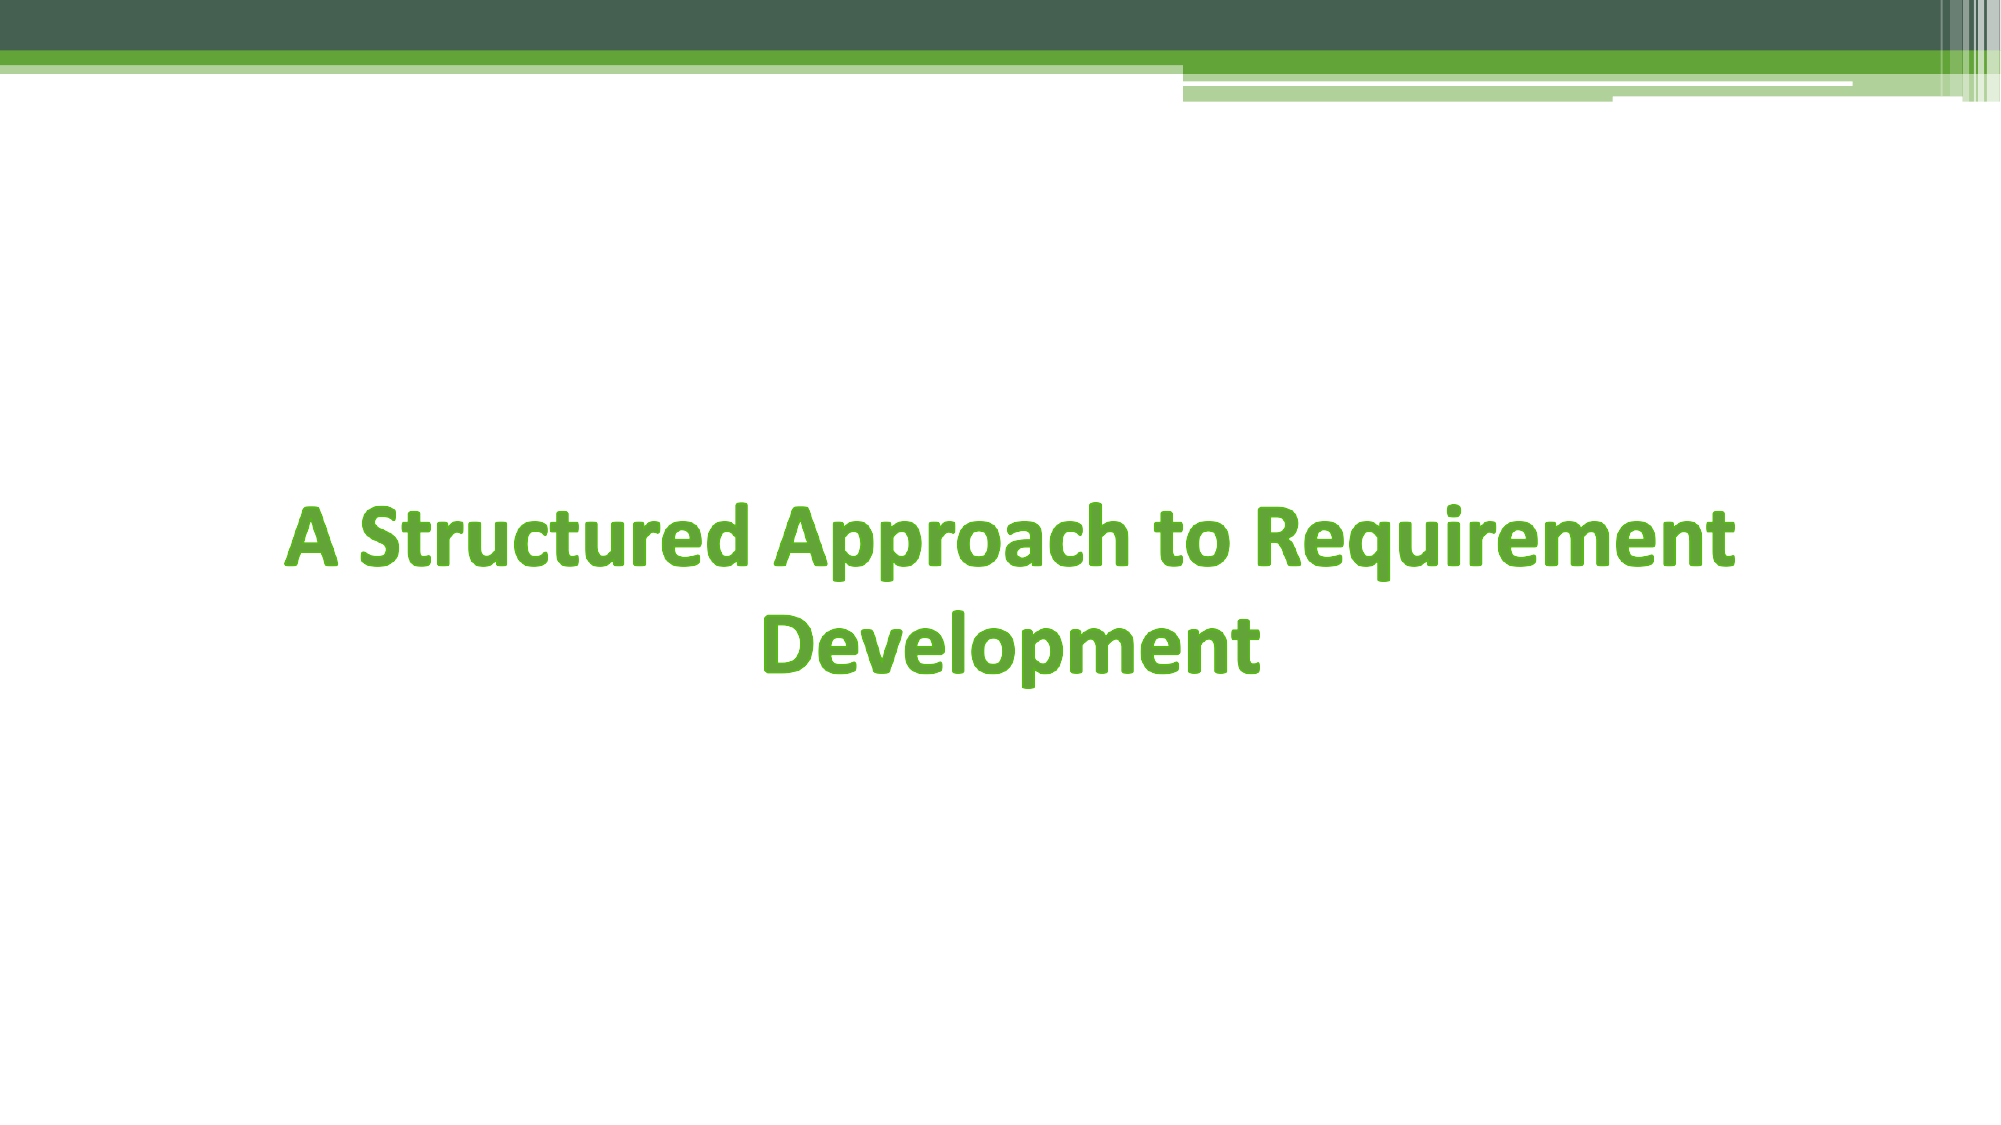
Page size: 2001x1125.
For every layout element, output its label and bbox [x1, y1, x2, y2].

picture [284, 502, 1735, 582]
picture [764, 609, 1260, 690]
